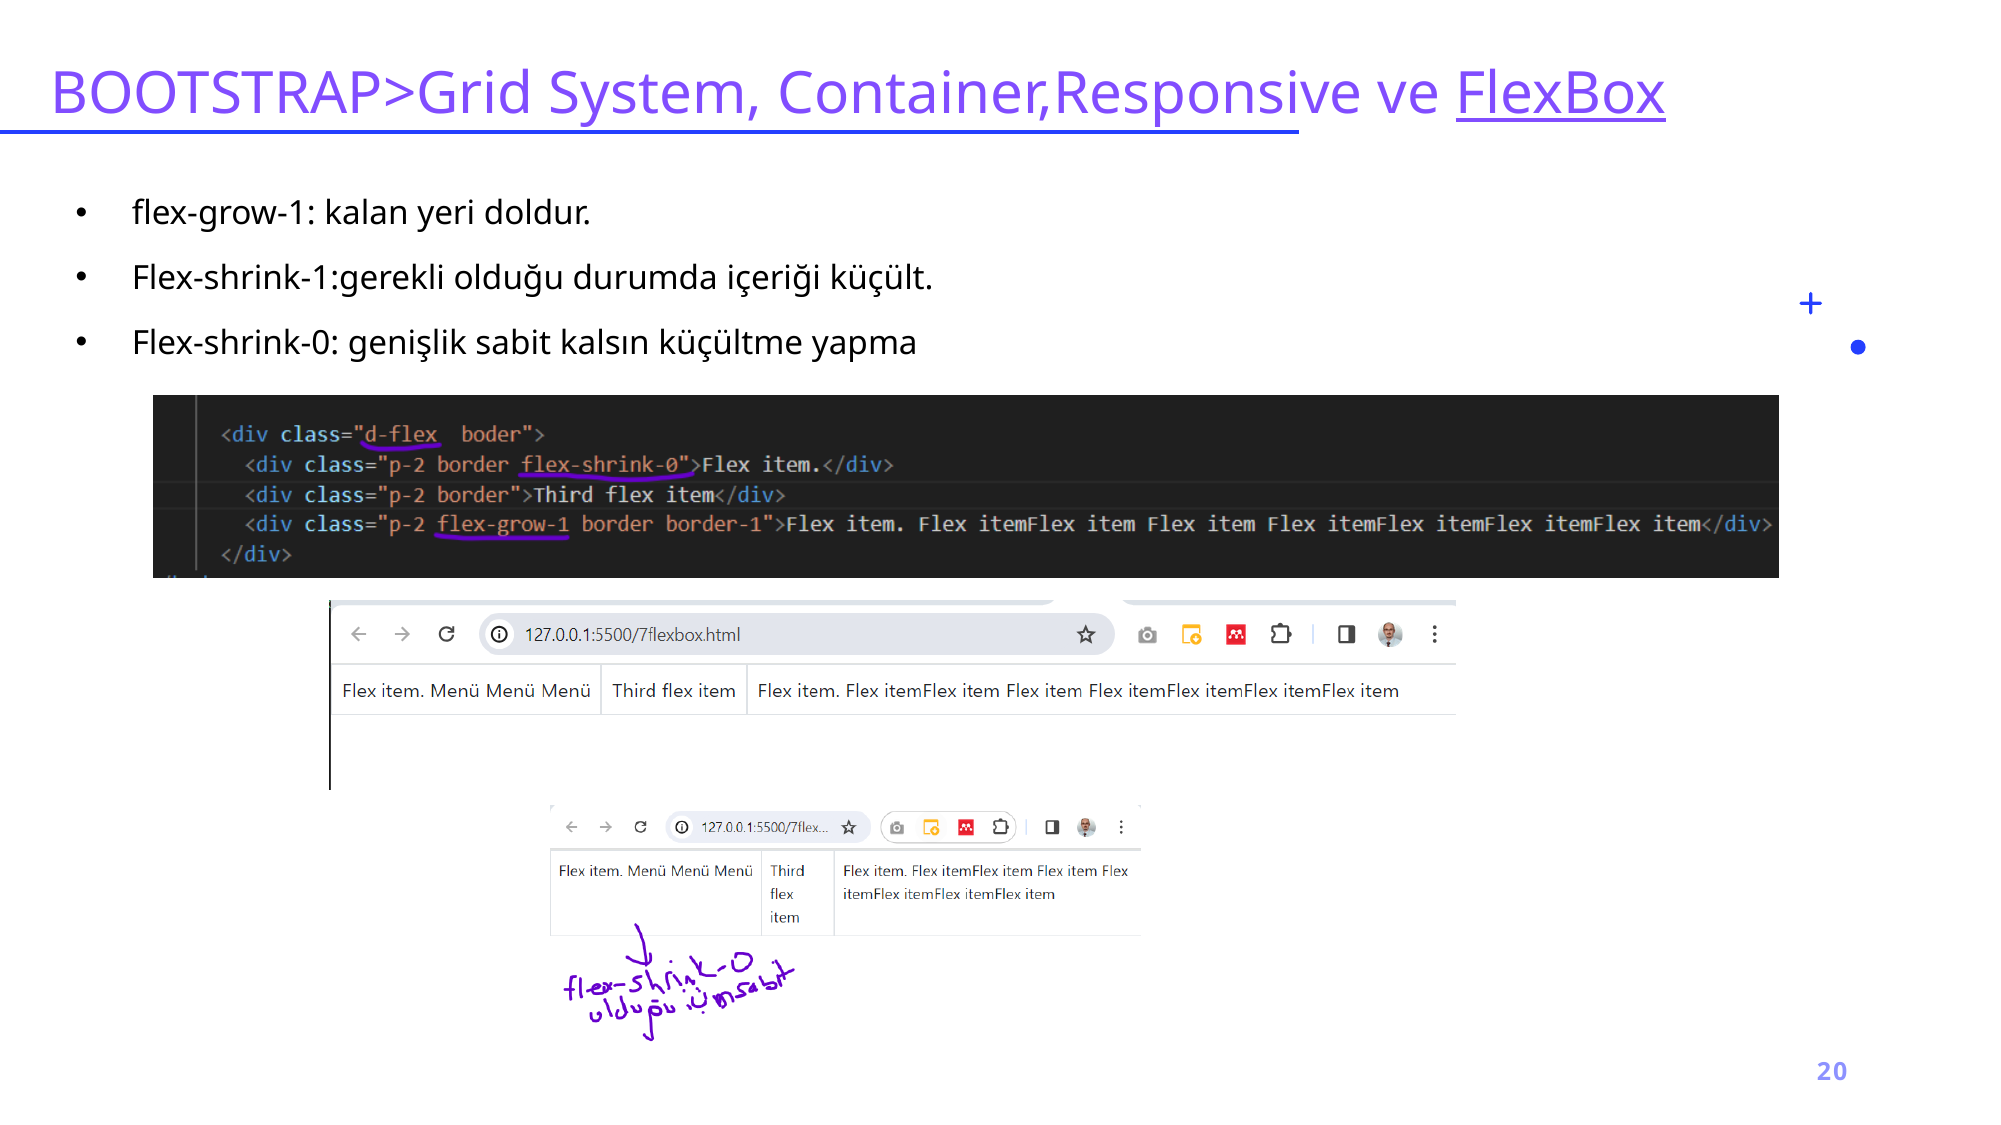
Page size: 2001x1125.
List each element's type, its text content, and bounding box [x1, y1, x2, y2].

slide_number 20 [1412, 1056, 1863, 1103]
title BOOTSTRAP>Grid System, Container,Responsive ve FlexBox [35, 39, 1791, 134]
picture [550, 805, 1141, 1073]
picture [153, 395, 1779, 578]
list flex-grow-1: kalan yeri doldur. Flex-shrink-1:gerekli olduğu durumda içeriği küçült. Flex-shrink-0: genişlik sabit kalsın küçültme yapma [60, 180, 1896, 1056]
picture [329, 600, 1456, 790]
